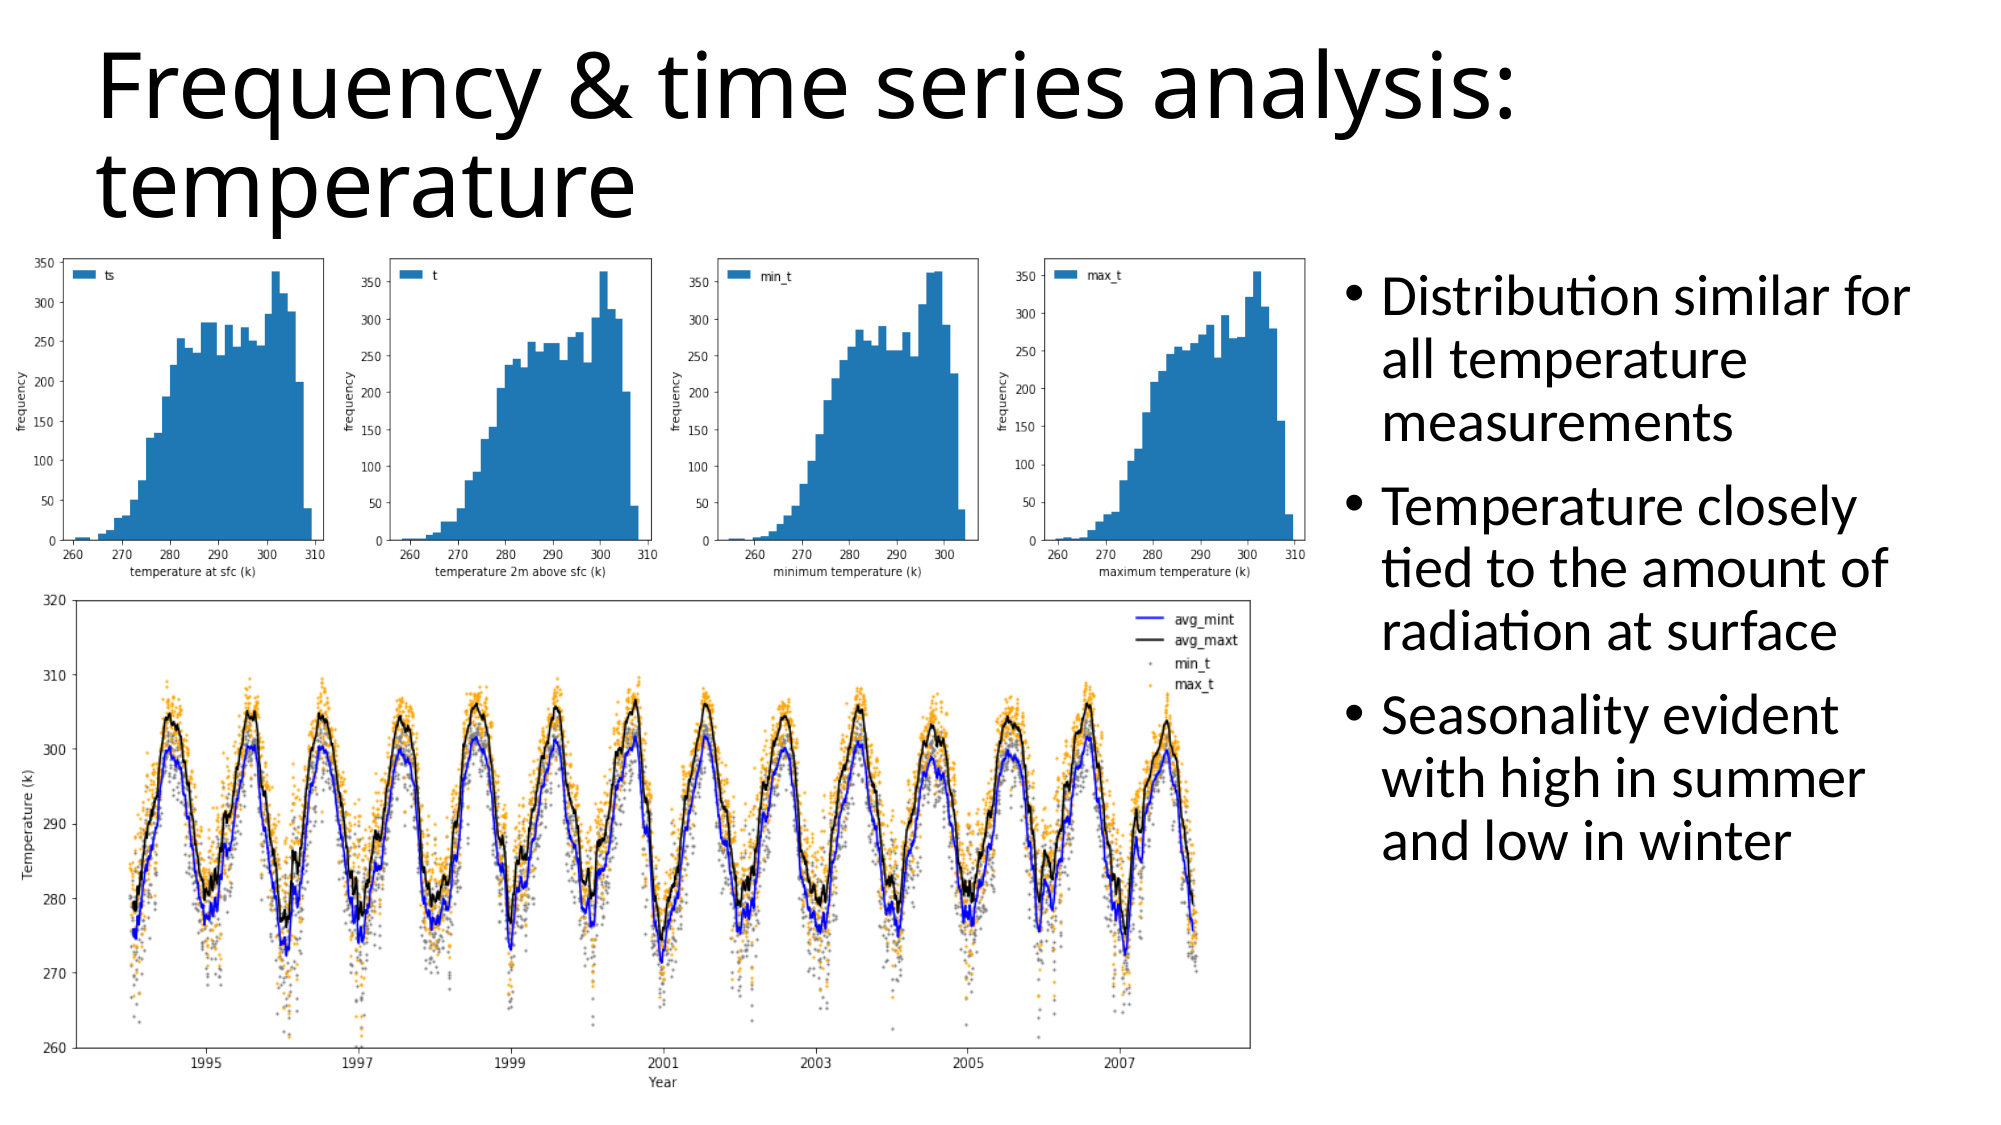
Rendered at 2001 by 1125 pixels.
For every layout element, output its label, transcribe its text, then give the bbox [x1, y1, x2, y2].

title Frequency & time series analysis: temperature [80, 29, 1863, 247]
list Distribution similar for all temperature measurements Temperature closely tied to the amount of radiation at surface Seasonality evident with high in summer and low in winter [1329, 257, 1954, 980]
picture [9, 246, 1316, 1100]
